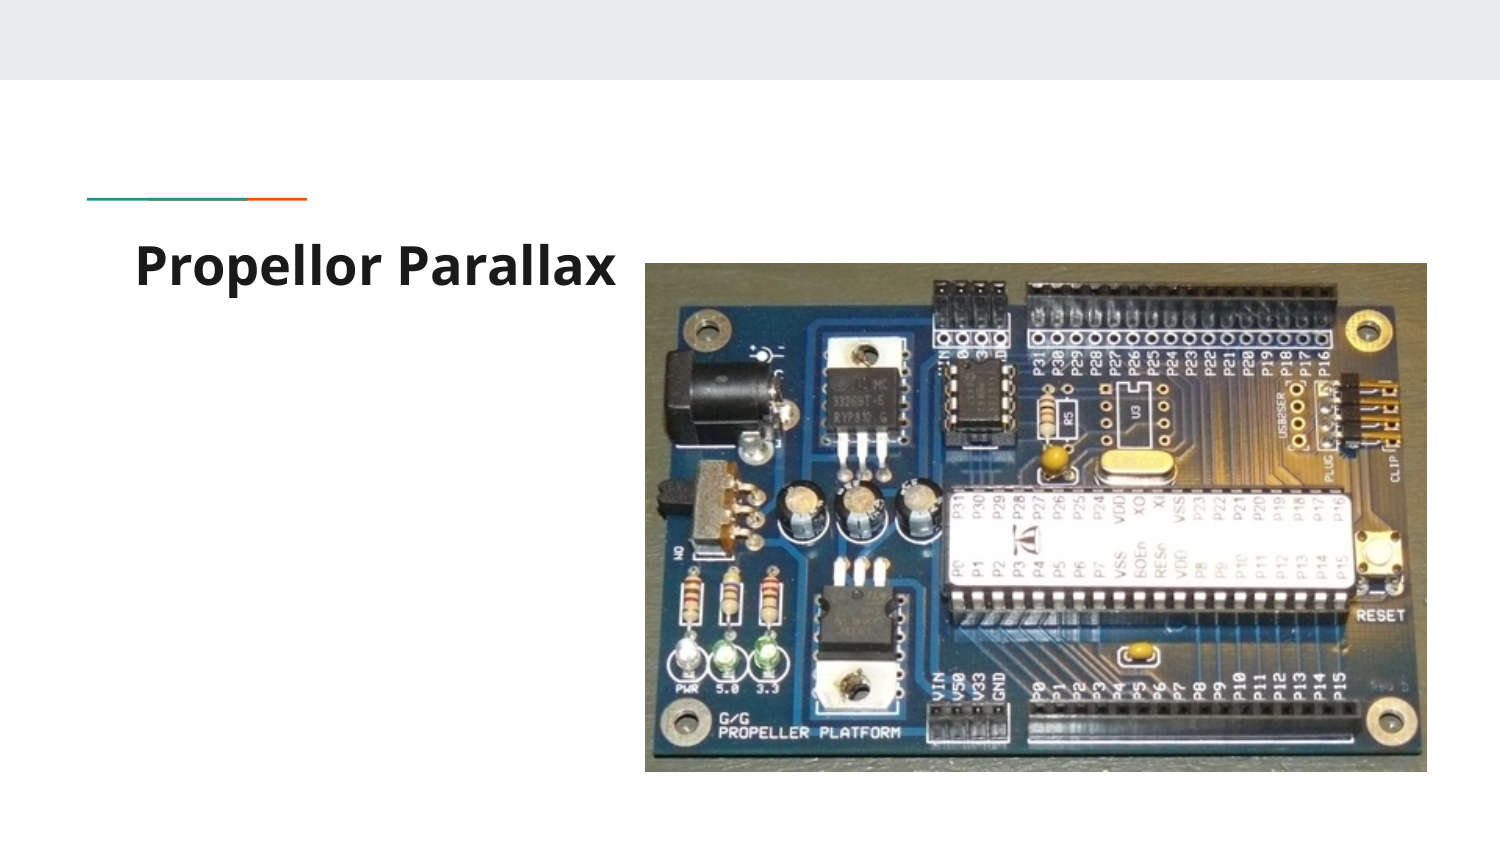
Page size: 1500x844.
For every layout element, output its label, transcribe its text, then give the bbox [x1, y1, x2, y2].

picture [645, 263, 1427, 772]
title Propellor Parallax [119, 216, 1381, 305]
